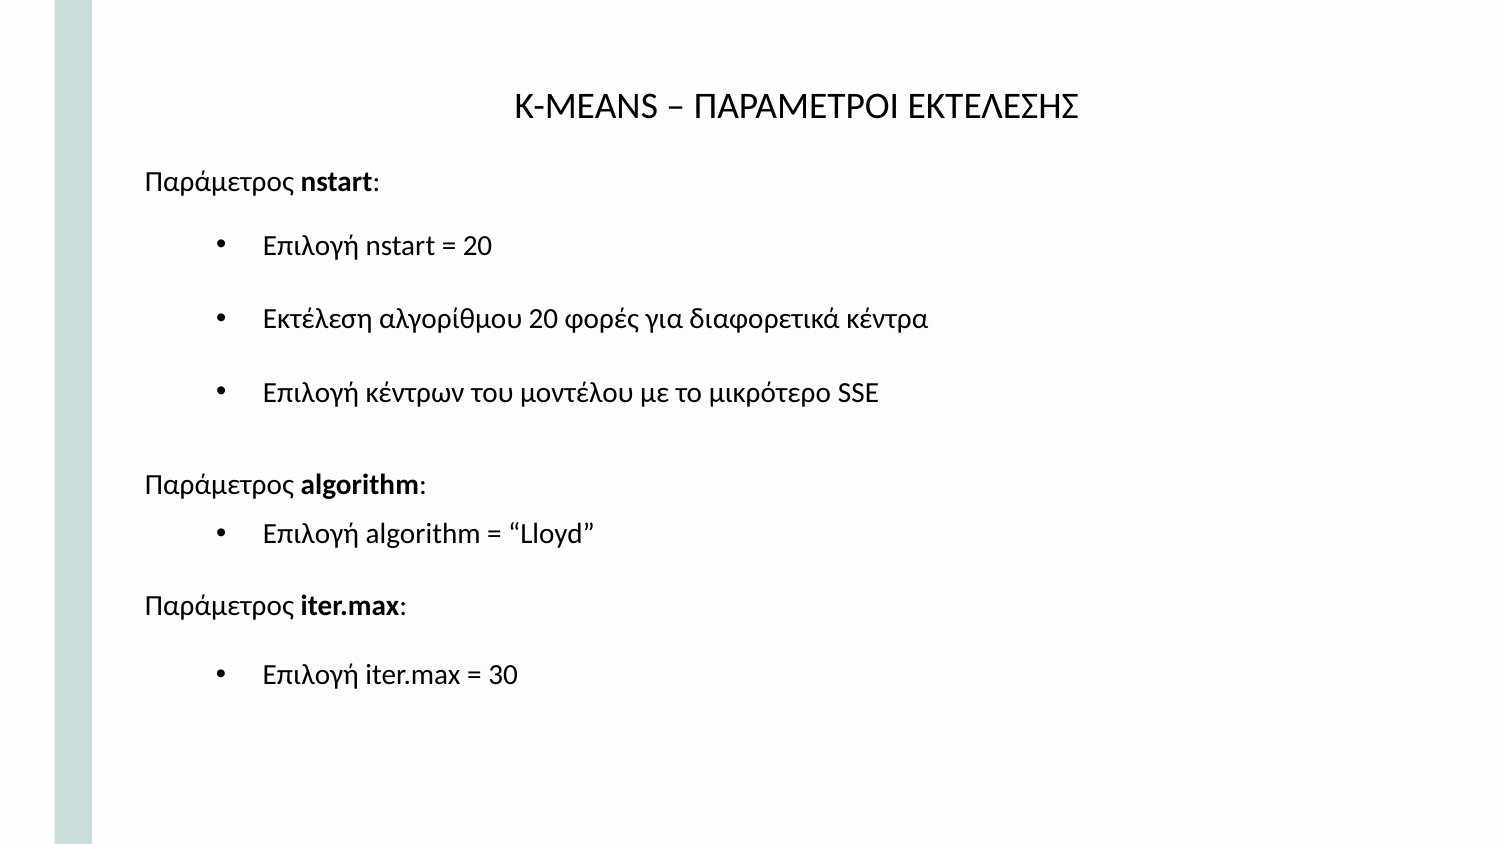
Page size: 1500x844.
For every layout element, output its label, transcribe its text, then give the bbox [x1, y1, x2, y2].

text_box K-MEANS – ΠΑΡΑΜΕΤΡΟΙ ΕΚΤΕΛΕΣΗΣ [93, 73, 1500, 133]
text_box Παράμετρος nstart: [129, 153, 476, 206]
text_box Επιλογή algorithm = “Lloyd” [201, 494, 1500, 560]
text_box Παράμετρος algorithm: [129, 456, 476, 509]
text_box Παράμετρος iter.max: [129, 577, 476, 630]
text_box Επιλογή nstart = 20 Εκτέλεση αλγορίθμου 20 φορές για διαφορετικά κέντρα Επιλογή κέντρων του μοντέλου με το μικρότερο SSE [201, 206, 1500, 420]
text_box Επιλογή iter.max = 30 [201, 648, 952, 698]
